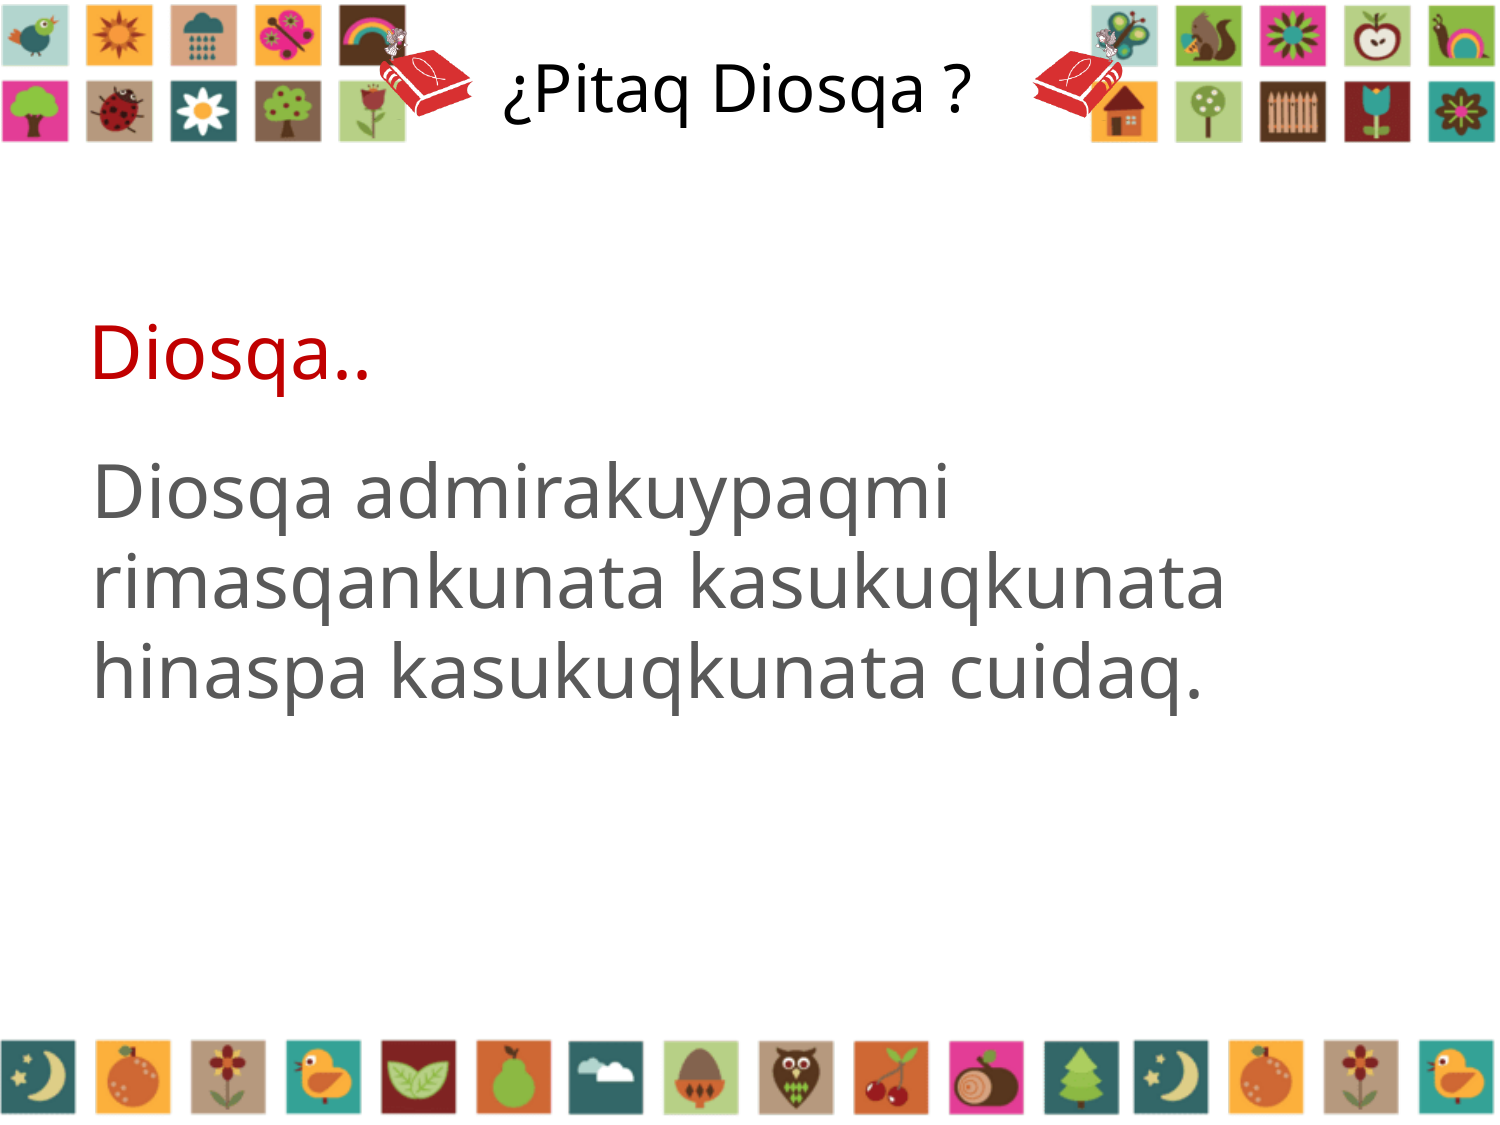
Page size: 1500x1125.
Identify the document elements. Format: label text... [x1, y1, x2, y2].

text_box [0, 1028, 1500, 1118]
picture [1000, 3, 1500, 150]
text_box ¿Pitaq Diosqa ? [425, 38, 1078, 133]
picture [0, 3, 505, 150]
text_box Diosqa.. [74, 296, 1421, 402]
text_box Diosqa admirakuypaqmi rimasqankunata kasukuqkunata hinaspa kasukuqkunata cuidaq. [76, 436, 1436, 722]
